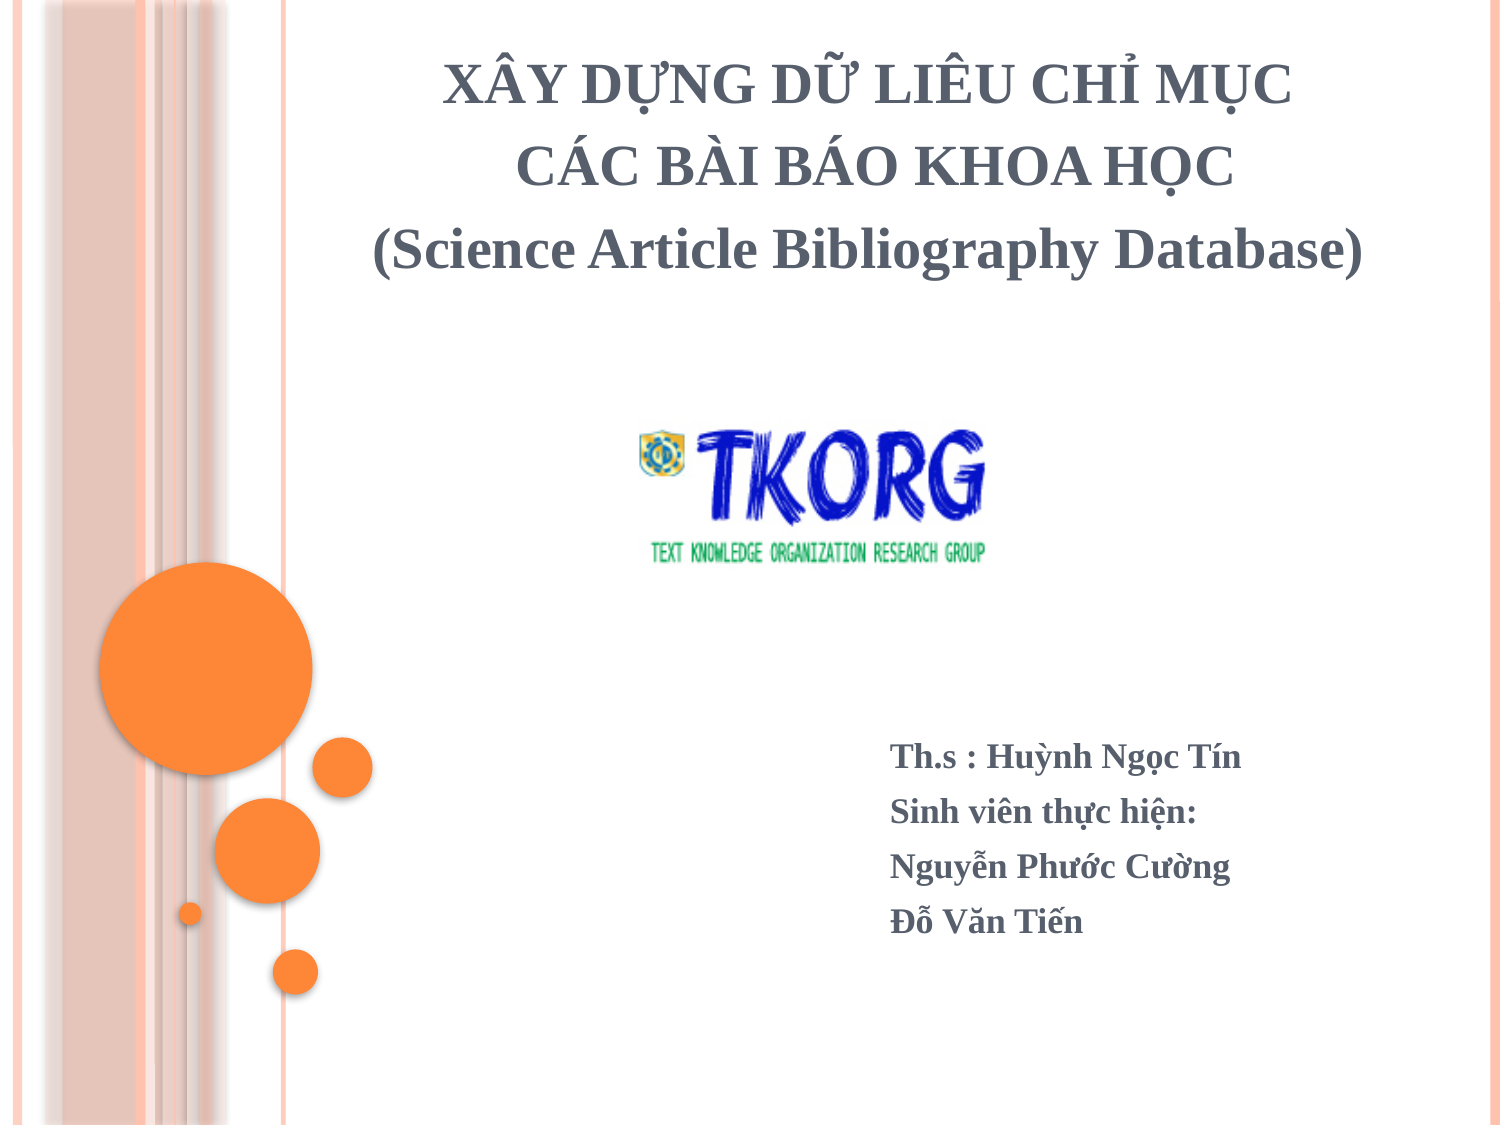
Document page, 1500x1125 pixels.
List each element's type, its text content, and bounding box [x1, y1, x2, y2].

text_box [350, 537, 1363, 763]
text_box Th.s : Huỳnh Ngọc Tín Sinh viên thực hiện: Nguyễn Phước Cường Đỗ Văn Tiến [875, 724, 1450, 950]
subtitle XÂY DỰNG DỮ LIÊU CHỈ MỤC CÁC BÀI BÁO KHOA HỌC (Science Article Bibliography Database) [337, 37, 1400, 263]
picture [449, 286, 1476, 710]
